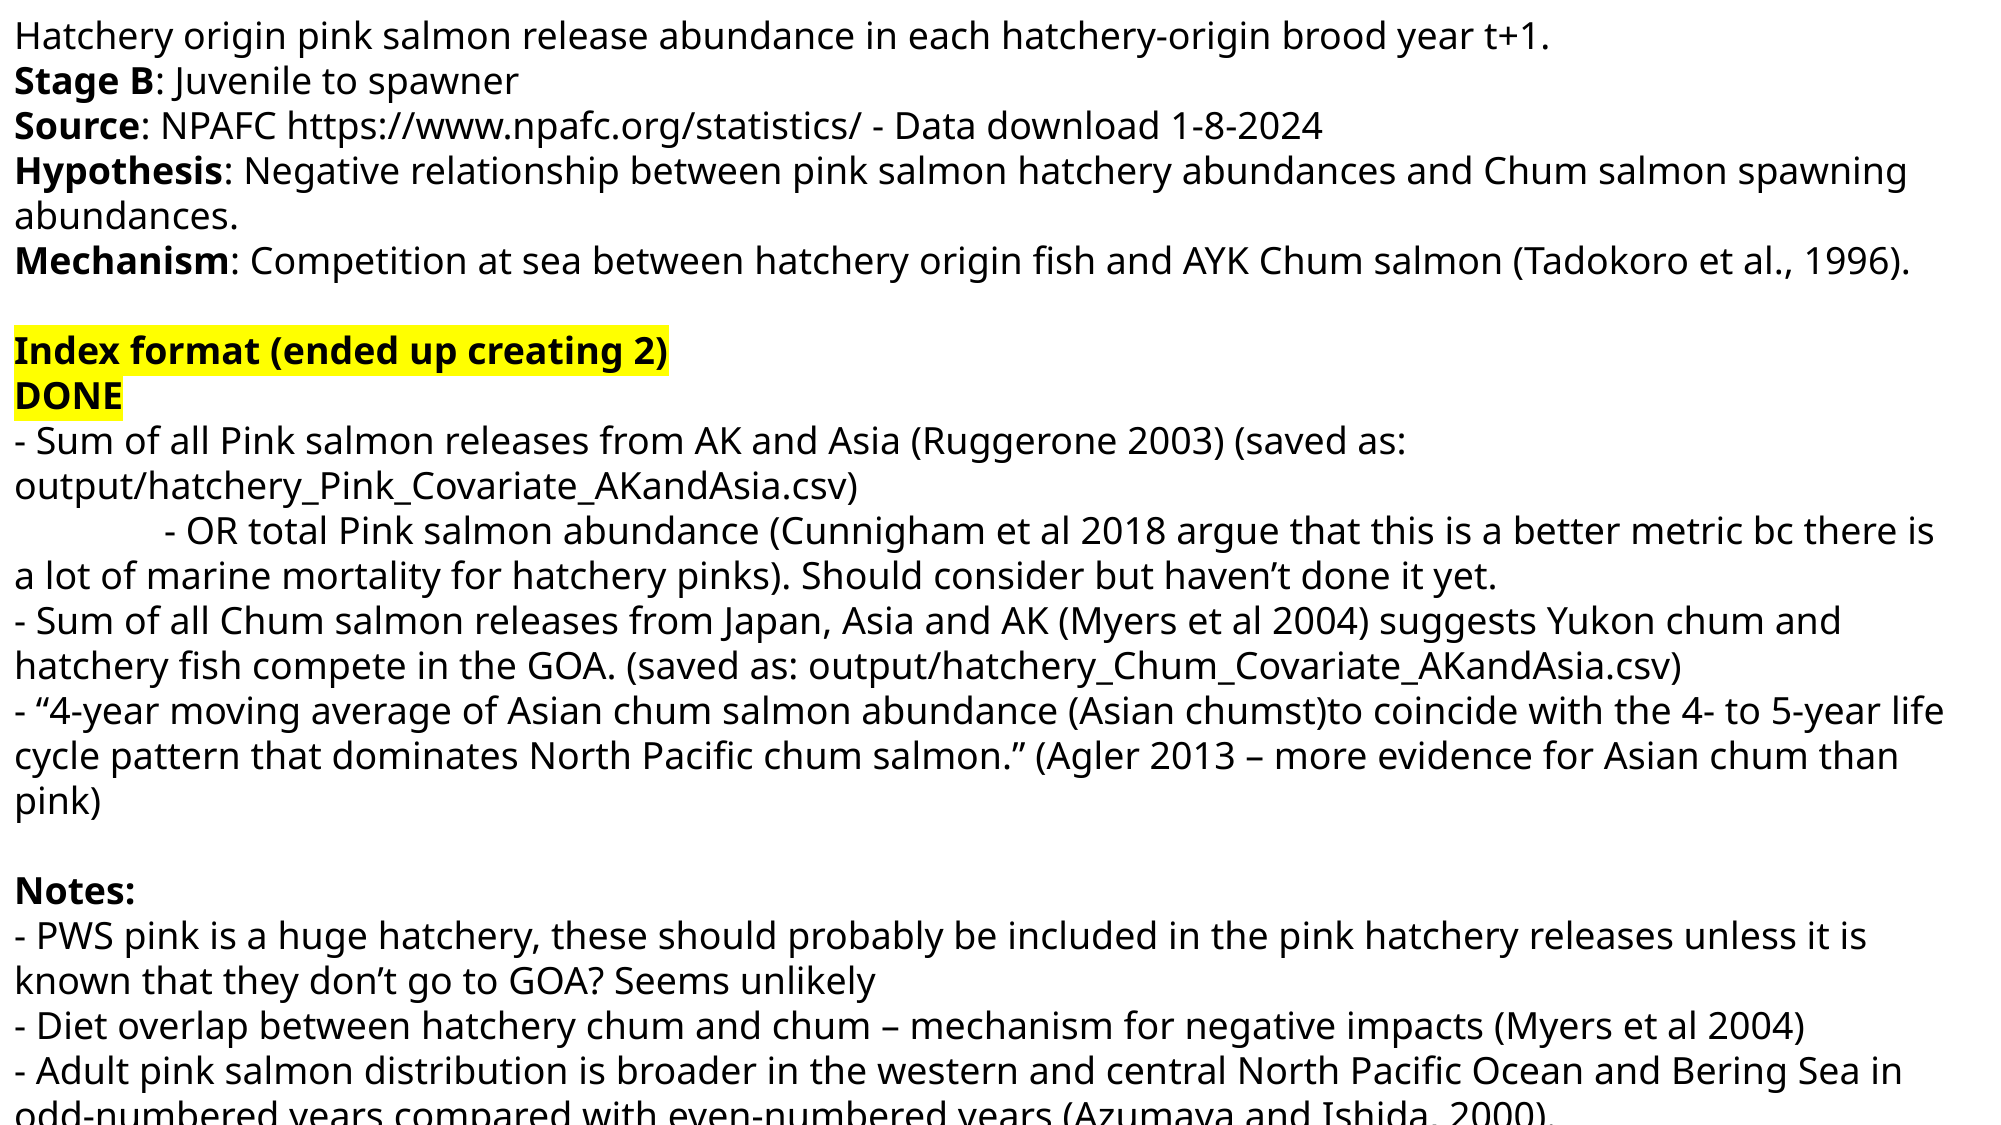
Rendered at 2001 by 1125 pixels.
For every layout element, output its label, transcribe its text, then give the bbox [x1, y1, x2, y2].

text_box Hatchery origin pink salmon release abundance in each hatchery-origin brood year t+1. Stage B: Juvenile to spawner Source: NPAFC https://www.npafc.org/statistics/ - Data download 1-8-2024 Hypothesis: Negative relationship between pink salmon hatchery abundances and Chum salmon spawning abundances. Mechanism: Competition at sea between hatchery origin fish and AYK Chum salmon (Tadokoro et al., 1996). Index format (ended up creating 2) DONE - Sum of all Pink salmon releases from AK and Asia (Ruggerone 2003) (saved as: output/hatchery_Pink_Covariate_AKandAsia.csv) - OR total Pink salmon abundance (Cunnigham et al 2018 argue that this is a better metric bc there is a lot of marine mortality for hatchery pinks). Should consider but haven’t done it yet. - Sum of all Chum salmon releases from Japan, Asia and AK (Myers et al 2004) suggests Yukon chum and hatchery fish compete in the GOA. (saved as: output/hatchery_Chum_Covariate_AKandAsia.csv) - “4-year moving average of Asian chum salmon abundance (Asian chumst)to coincide with the 4- to 5-year life cycle pattern that dominates North Pacific chum salmon.” (Agler 2013 – more evidence for Asian chum than pink) Notes: - PWS pink is a huge hatchery, these should probably be included in the pink hatchery releases unless it is known that they don’t go to GOA? Seems unlikely - Diet overlap between hatchery chum and chum – mechanism for negative impacts (Myers et al 2004) - Adult pink salmon distribution is broader in the western and central North Pacific Ocean and Bering Sea in odd-numbered years compared with even-numbered years (Azumaya and Ishida, 2000). - When the amount or quality of prey available to chum salmon is reduced and oceanographic changes are more likely to result in a decrease the ocean growth and survival of Yukon River chum salmon” Myers (GOA) - “Chum and pink salmon diets varied in odd- and even-numbered years, a strategy that may reduce competition (Wilson et al. 2006) and be related to the lower lipid content of chum salmon observed in years when pink salmon are abundant (Kaga et al. 2013).” – Cook and Sturdevant - For sockeye: “Indicated that smolts entering the ocean during even-numbered years and interacting with abundant odd-year pink salmon during the following year experienced 26% (age-2 smolt) to 45% (age-1 smolt) lower survival than fish entering during odd numbered years” Ruggerone 2003 Relevant Scripts: Covariate_hatchery.R [0, 4, 1963, 1125]
